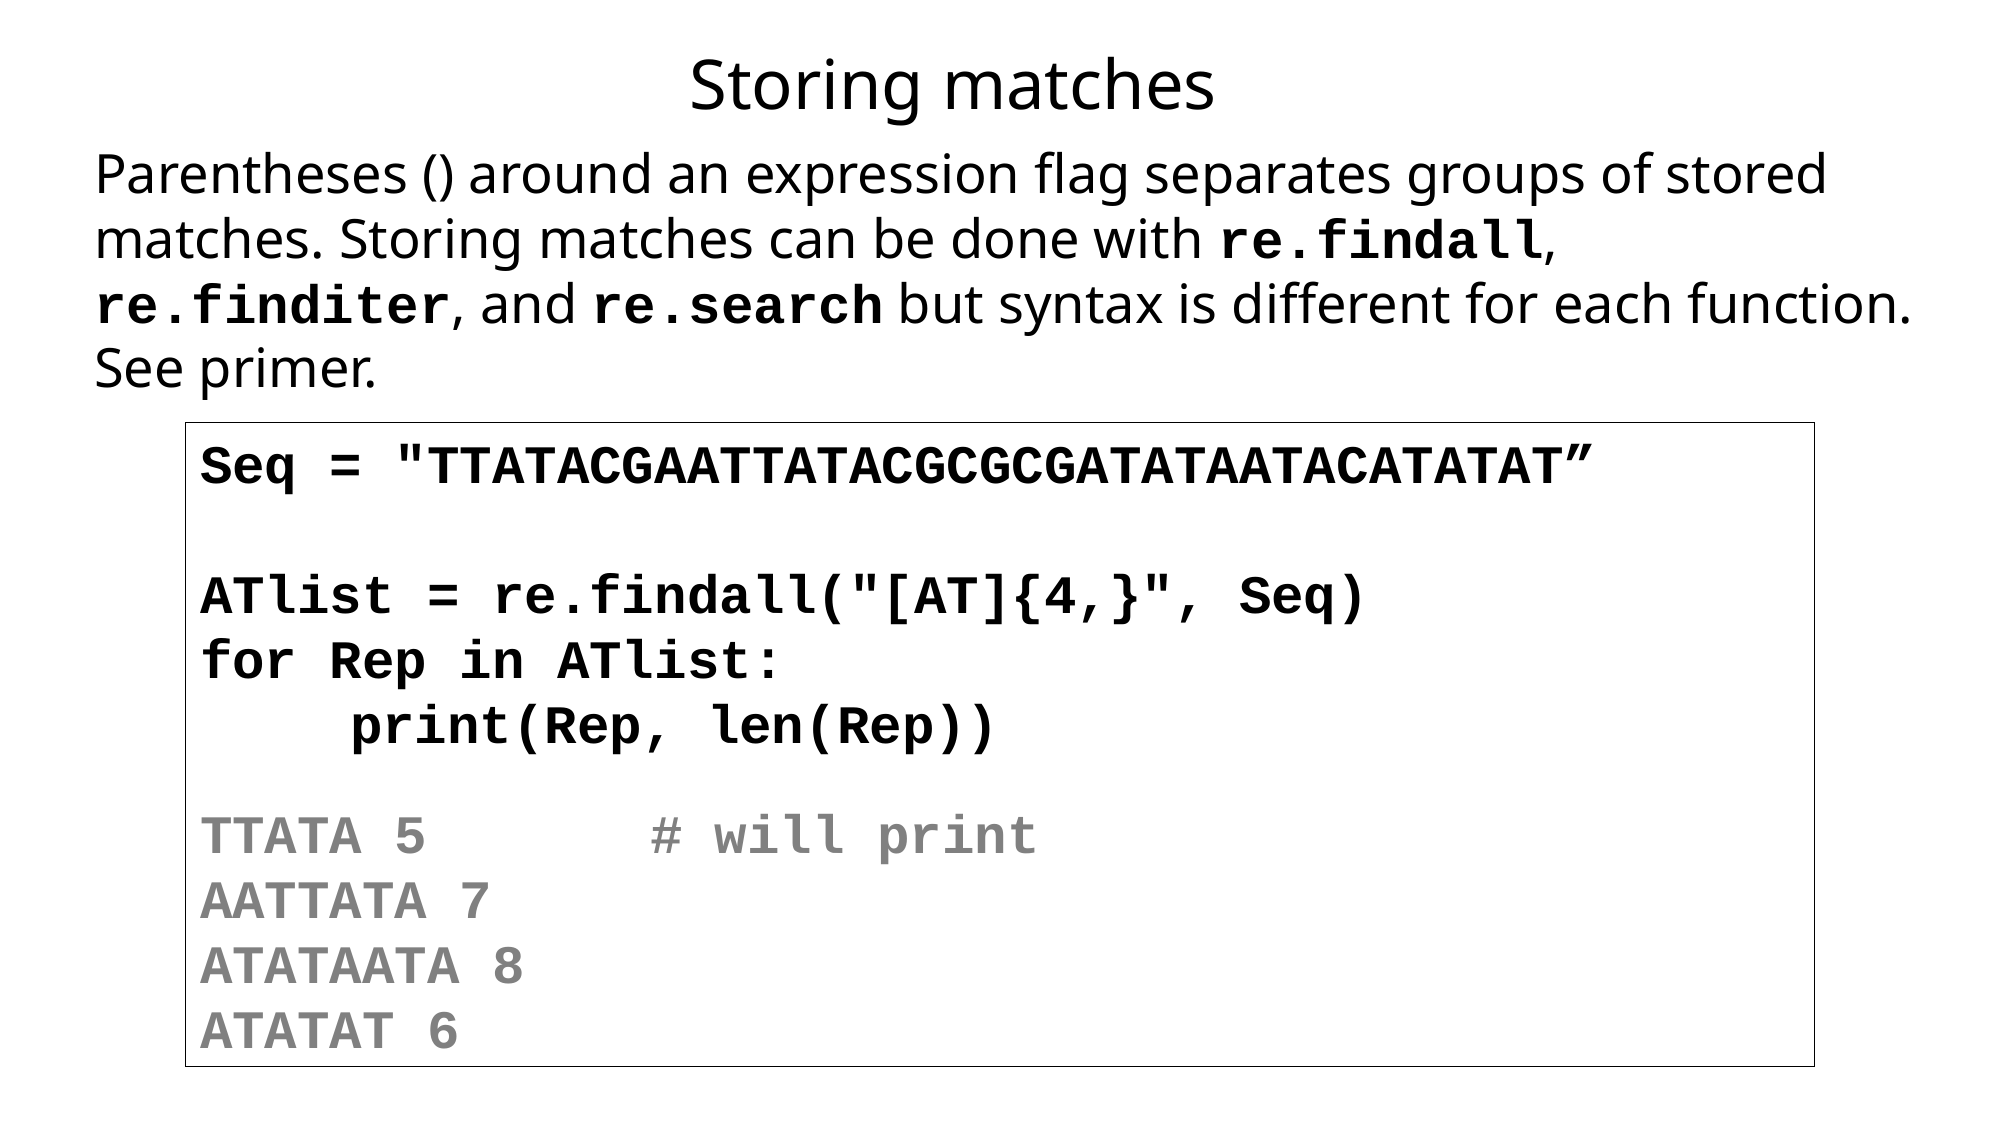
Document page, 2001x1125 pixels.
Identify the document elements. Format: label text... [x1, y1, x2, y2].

text_box Parentheses () around an expression flag separates groups of stored matches. Storing matches can be done with re.findall, re.finditer, and re.search but syntax is different for each function. See primer. [79, 131, 1954, 407]
text_box Seq = "TTATACGAATTATACGCGCGATATAATACATATAT” ATlist = re.findall("[AT]{4,}", Seq) for Rep in ATlist: print(Rep, len(Rep)) TTATA 5 # will print AATTATA 7 ATATAATA 8 ATATAT 6 [185, 422, 1815, 1067]
text_box Storing matches [674, 33, 1232, 131]
